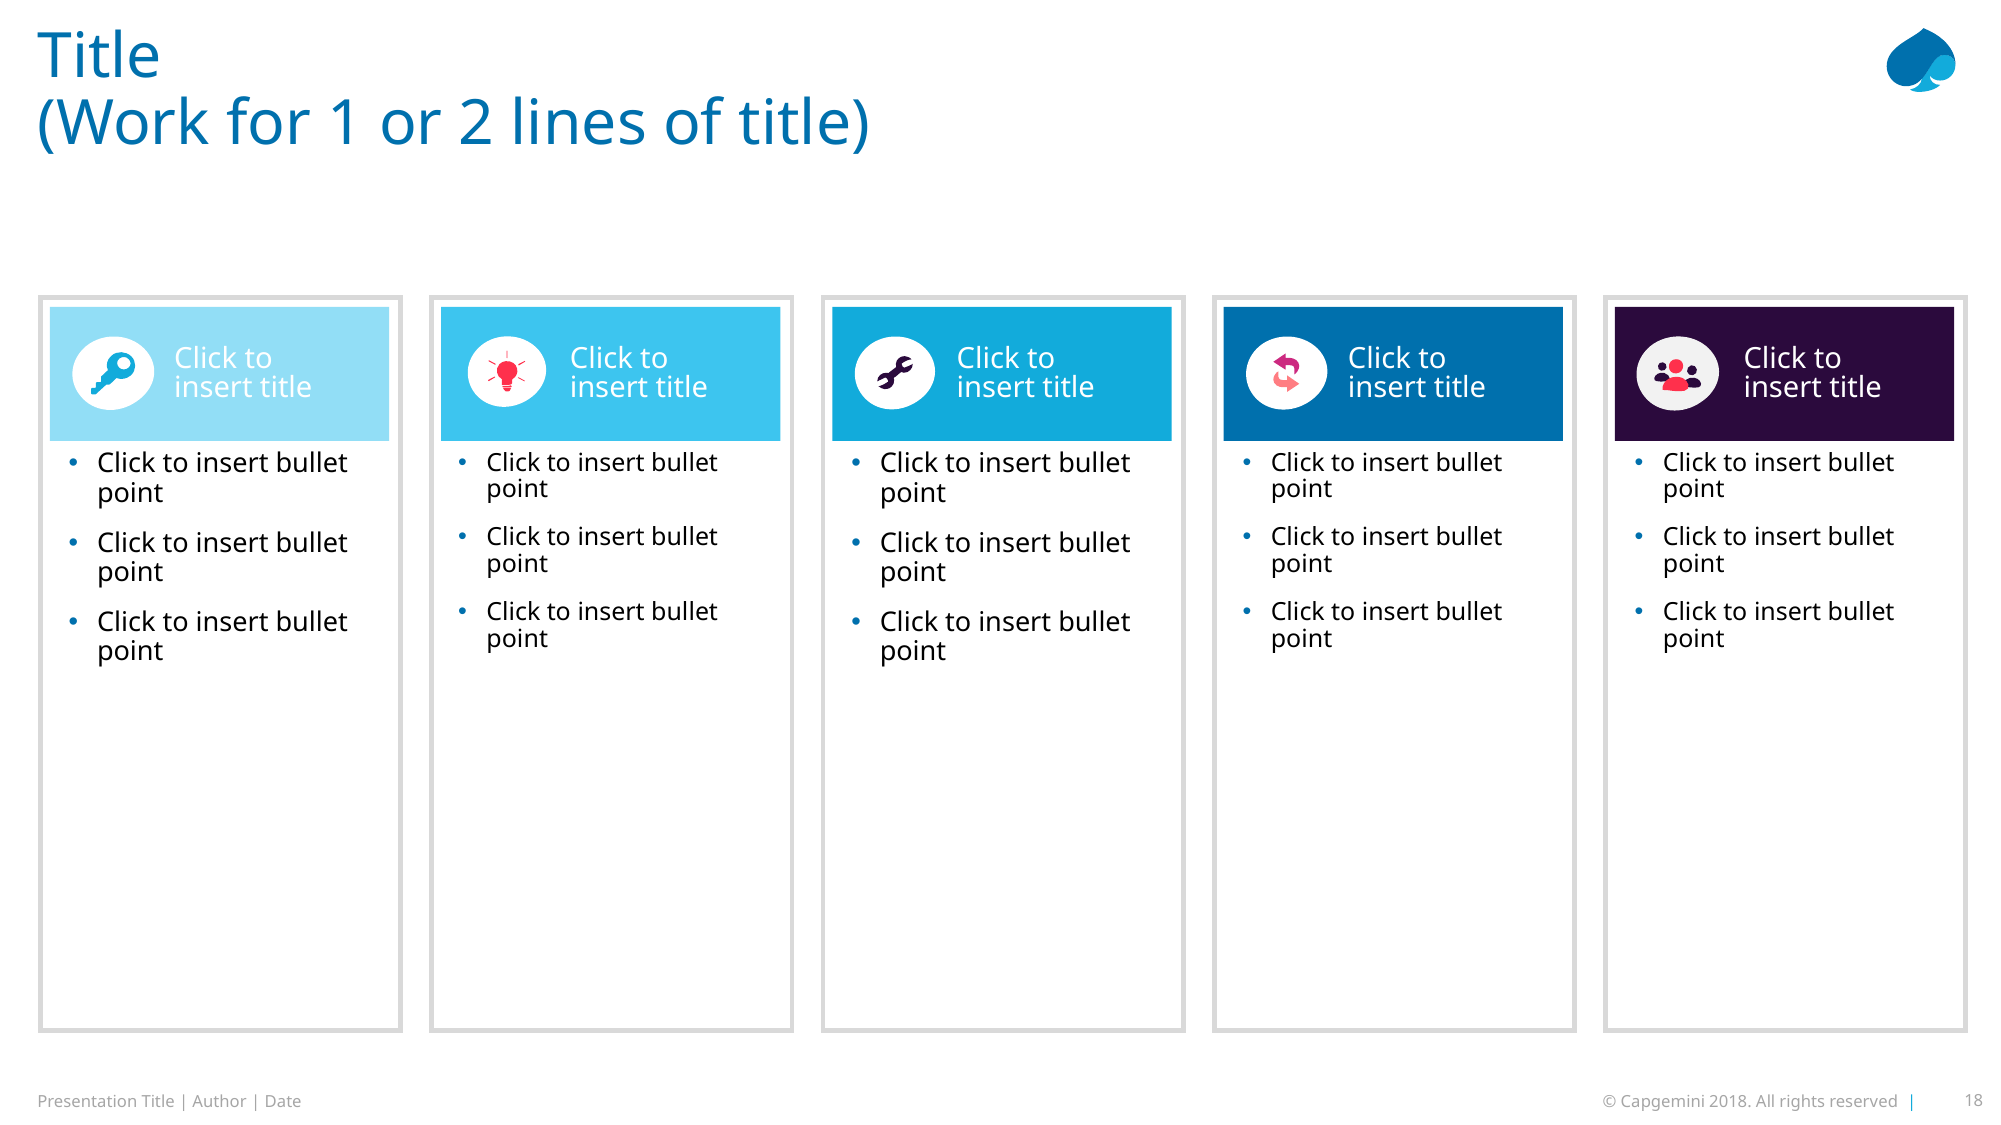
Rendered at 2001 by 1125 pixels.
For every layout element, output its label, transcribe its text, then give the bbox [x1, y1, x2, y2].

title Title (Work for 1 or 2 lines of title) [37, 0, 1863, 182]
text_box Click to insert title [161, 338, 371, 410]
text_box [49, 306, 390, 442]
text_box Click to insert bullet point Click to insert bullet point Click to insert bullet point [53, 442, 389, 1015]
text_box Click to insert title [554, 338, 766, 410]
text_box [1213, 297, 1576, 1031]
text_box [849, 331, 941, 414]
text_box Click to insert title [1728, 338, 1940, 410]
text_box Click to insert bullet point Click to insert bullet point Click to insert bullet point [443, 442, 778, 1015]
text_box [462, 331, 552, 411]
text_box [1223, 306, 1564, 442]
text_box [831, 306, 1173, 442]
text_box [822, 297, 1184, 1031]
text_box [39, 297, 402, 1031]
text_box Click to insert bullet point Click to insert bullet point Click to insert bullet point [1619, 442, 1955, 1015]
text_box [1605, 297, 1967, 1031]
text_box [1240, 331, 1334, 414]
text_box Click to insert bullet point Click to insert bullet point Click to insert bullet point [1227, 442, 1563, 1015]
text_box Click to insert bullet point Click to insert bullet point Click to insert bullet point [836, 442, 1172, 1015]
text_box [66, 331, 161, 415]
text_box [1614, 306, 1955, 442]
text_box Click to insert title [1334, 338, 1544, 410]
text_box [431, 297, 793, 1031]
text_box Click to insert title [941, 338, 1153, 410]
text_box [1630, 331, 1726, 415]
